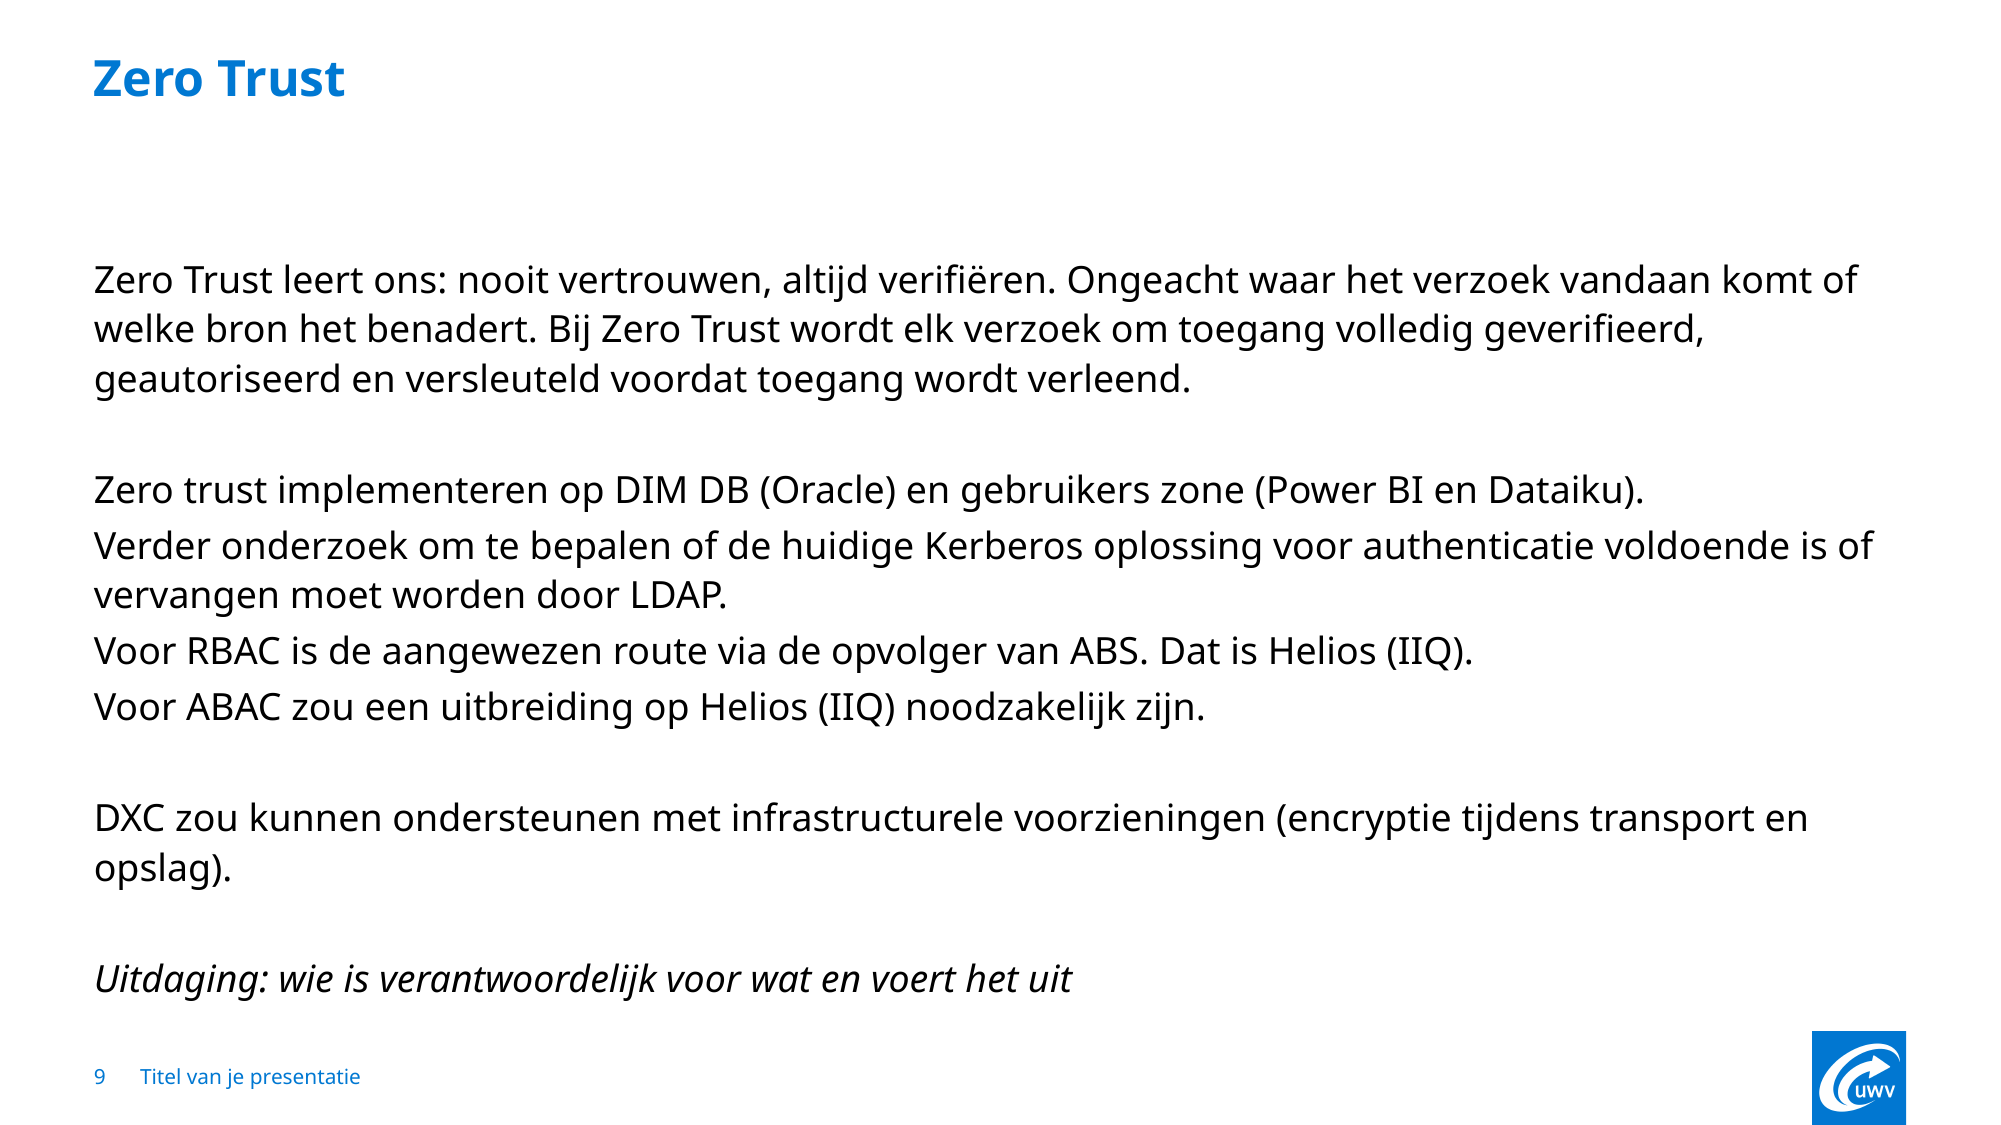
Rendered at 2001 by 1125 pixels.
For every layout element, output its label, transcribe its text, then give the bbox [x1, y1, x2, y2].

footer Titel van je presentatie [141, 1030, 839, 1125]
slide_number 9 [93, 1030, 141, 1125]
picture [1812, 1031, 1907, 1125]
title Zero Trust [93, 46, 1907, 250]
list Zero Trust leert ons: nooit vertrouwen, altijd verifiëren. Ongeacht waar het verzoek vandaan komt of welke bron het benadert. Bij Zero Trust wordt elk verzoek om toegang volledig geverifieerd, geautoriseerd en versleuteld voordat toegang wordt verleend. Zero trust implementeren op DIM DB (Oracle) en gebruikers zone (Power BI en Dataiku). Verder onderzoek om te bepalen of de huidige Kerberos oplossing voor authenticatie voldoende is of vervangen moet worden door LDAP. Voor RBAC is de aangewezen route via de opvolger van ABS. Dat is Helios (IIQ). Voor ABAC zou een uitbreiding op Helios (IIQ) noodzakelijk zijn. DXC zou kunnen ondersteunen met infrastructurele voorzieningen (encryptie tijdens transport en opslag). Uitdaging: wie is verantwoordelijk voor wat en voert het uit [93, 251, 1907, 1002]
